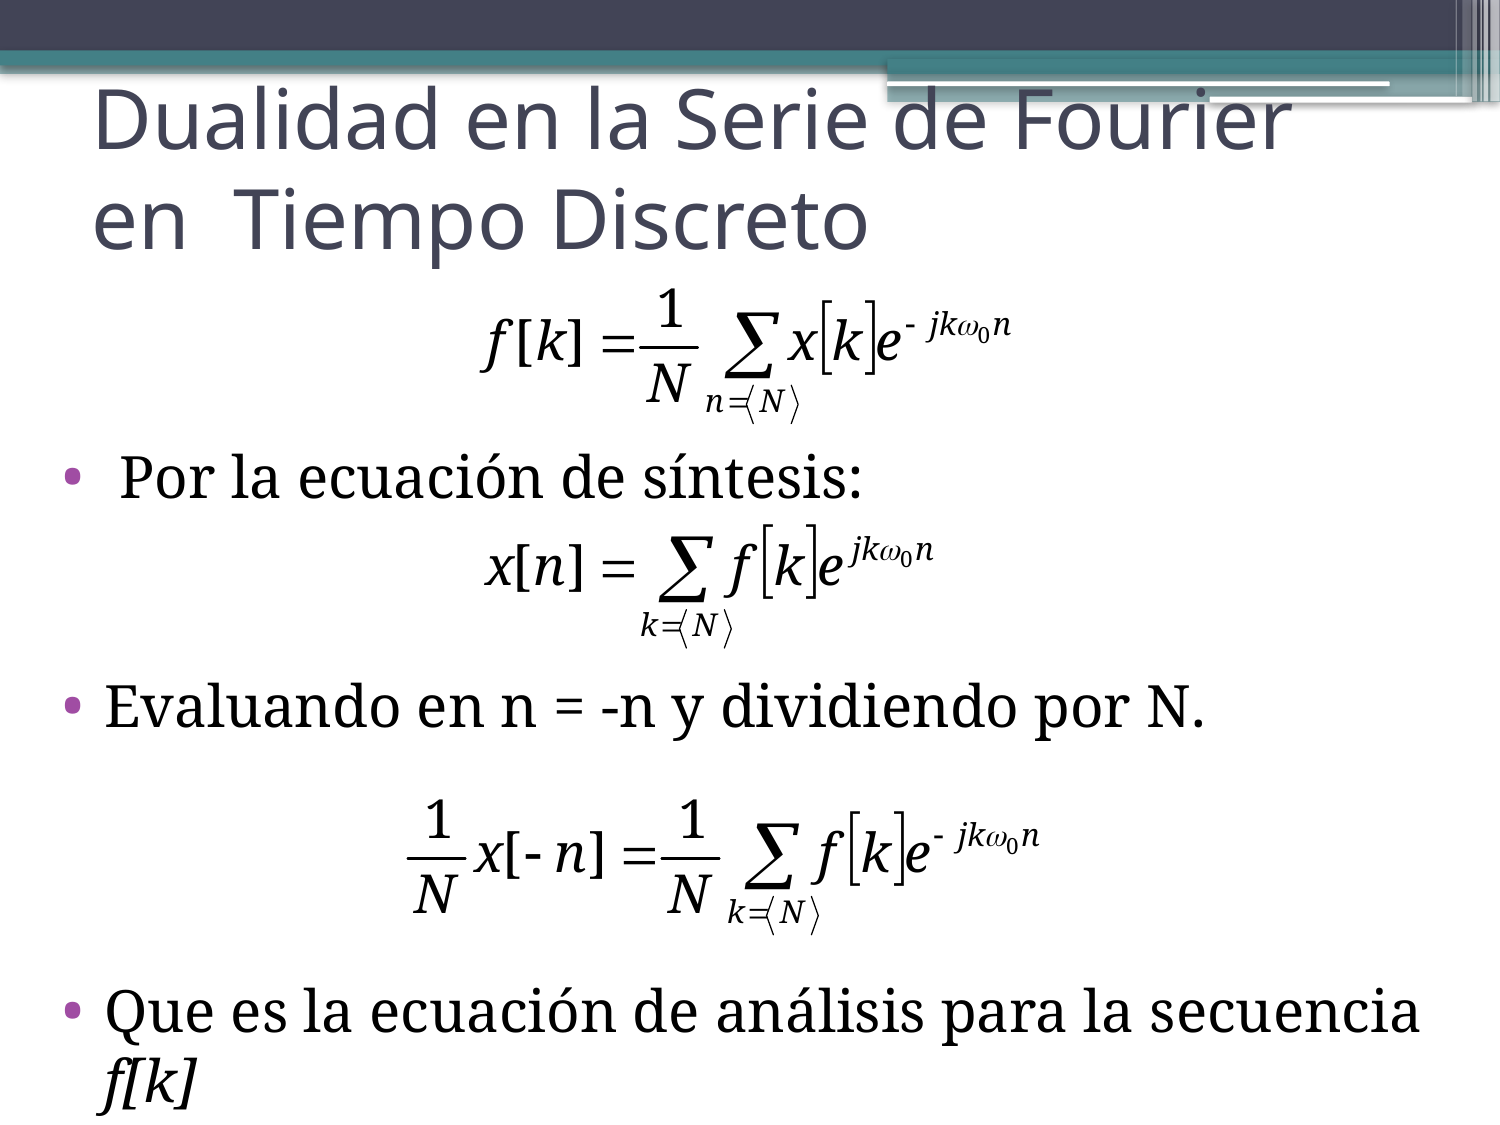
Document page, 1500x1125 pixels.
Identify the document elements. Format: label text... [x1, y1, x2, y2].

list Por la ecuación de síntesis: Evaluando en n = -n y dividiendo por N. Que es la ecuación de análisis para la secuencia f[k] [29, 432, 1465, 1076]
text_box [398, 786, 1055, 944]
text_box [469, 275, 1027, 433]
title Dualidad en la Serie de Fourier en Tiempo Discreto [76, 54, 1428, 280]
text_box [475, 522, 952, 658]
